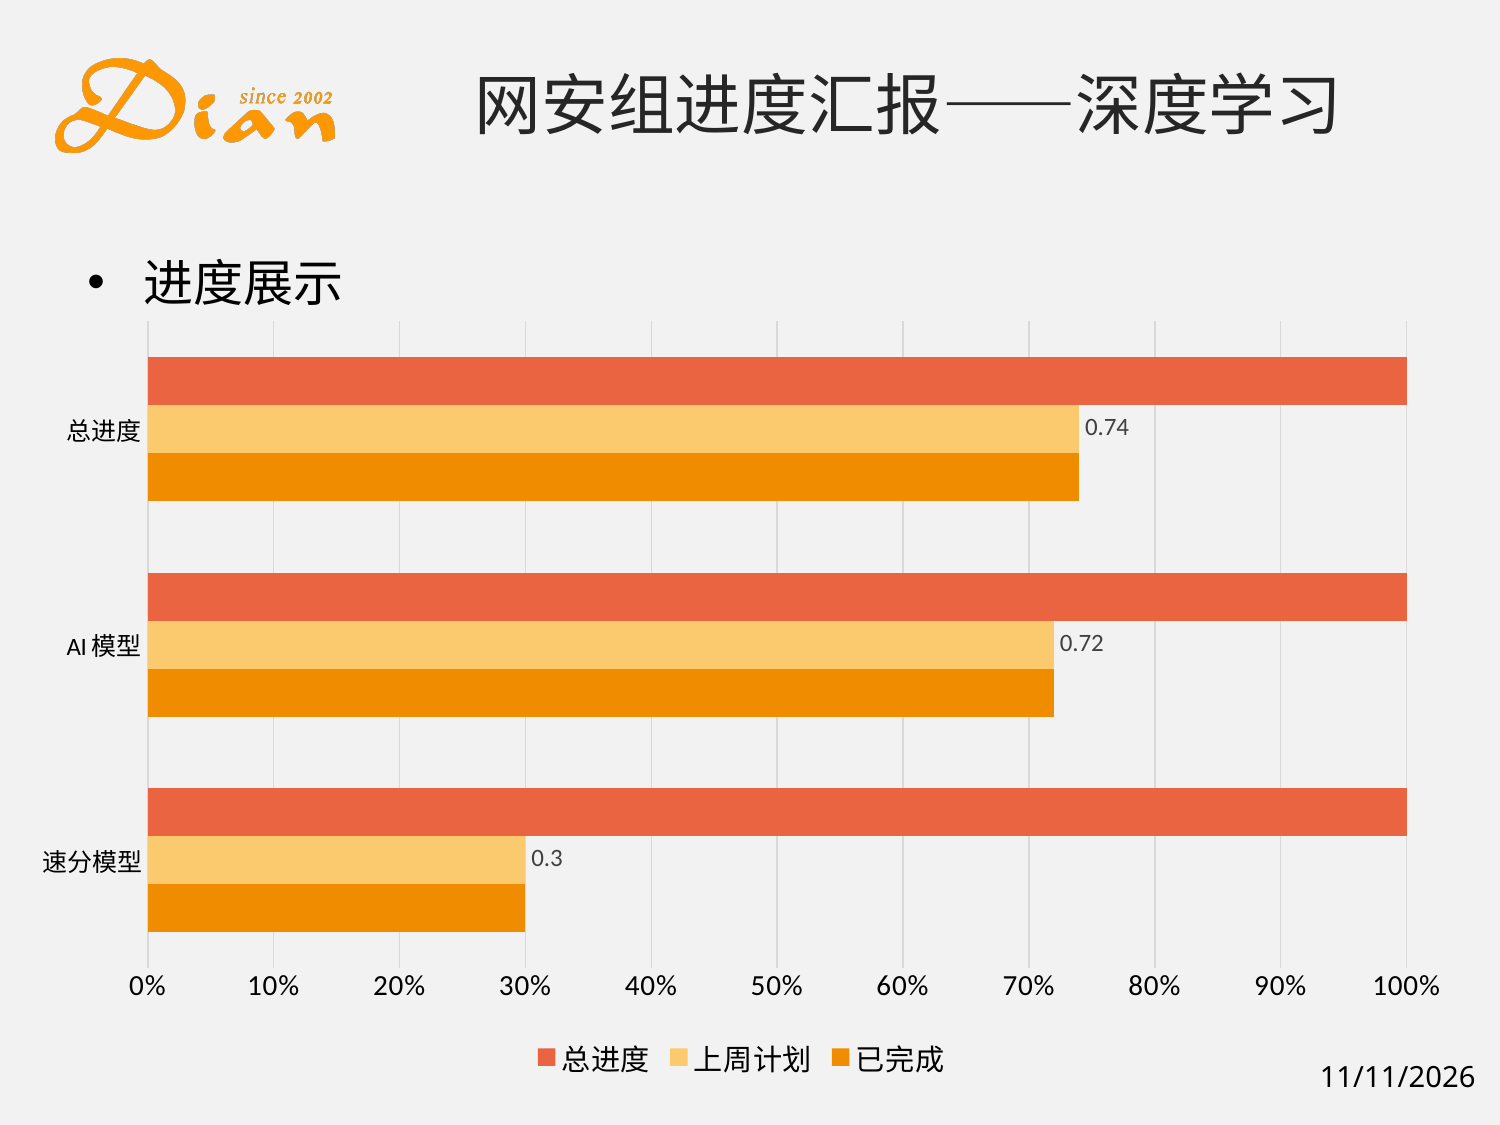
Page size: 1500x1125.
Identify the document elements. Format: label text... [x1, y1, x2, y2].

text_box 网安组进度汇报——深度学习 [460, 55, 1358, 150]
chart [12, 305, 1471, 1085]
picture [55, 58, 335, 154]
text_box 2021/3/20 [1305, 1050, 1500, 1106]
text_box 进度展示 [72, 244, 483, 304]
